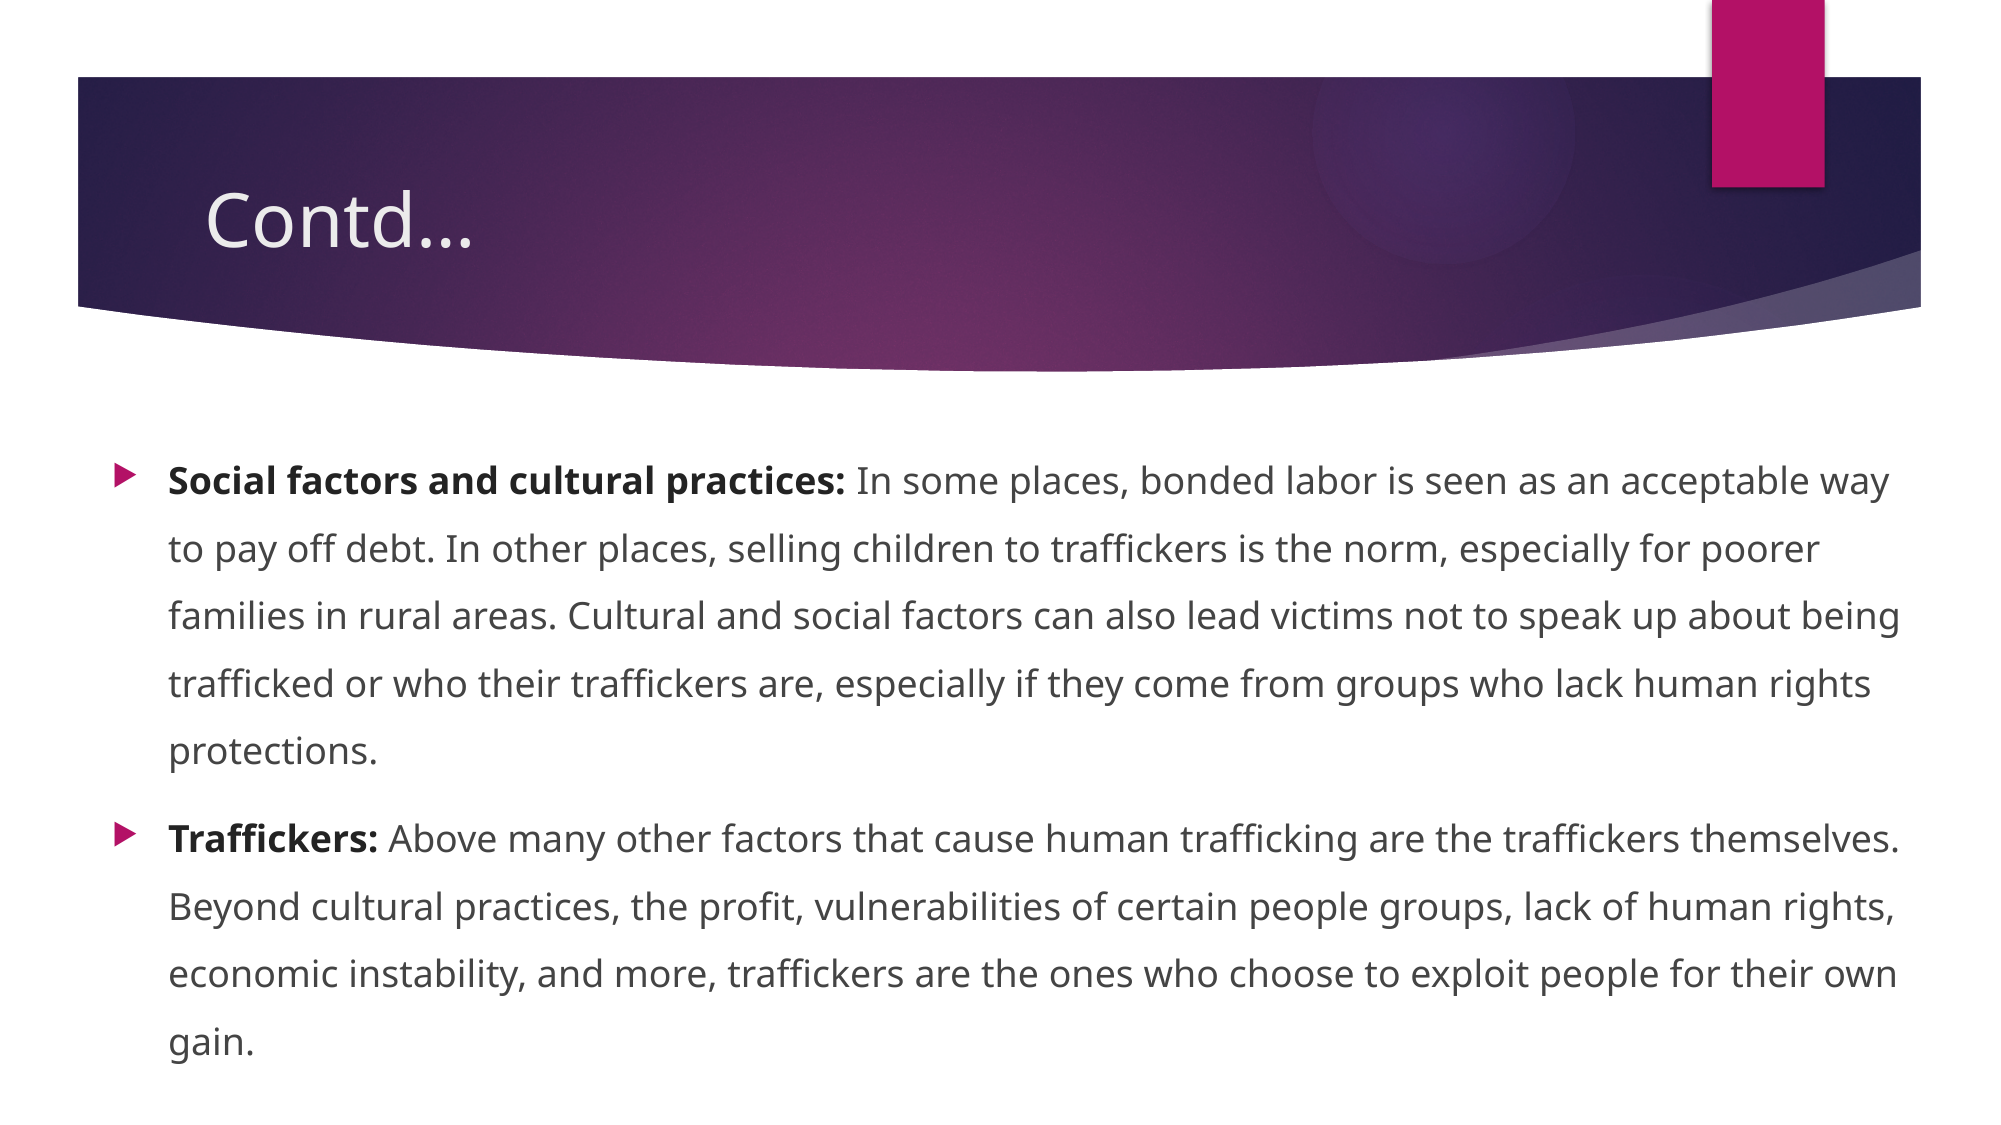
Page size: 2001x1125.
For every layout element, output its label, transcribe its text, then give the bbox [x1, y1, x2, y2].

list Social factors and cultural practices: In some places, bonded labor is seen as an acceptable way to pay off debt. In other places, selling children to traffickers is the norm, especially for poorer families in rural areas. Cultural and social factors can also lead victims not to speak up about being trafficked or who their traffickers are, especially if they come from groups who lack human rights protections. Traffickers: Above many other factors that cause human trafficking are the traffickers themselves. Beyond cultural practices, the profit, vulnerabilities of certain people groups, lack of human rights, economic instability, and more, traffickers are the ones who choose to exploit people for their own gain. [96, 427, 1921, 1106]
title Contd… [189, 159, 1627, 276]
